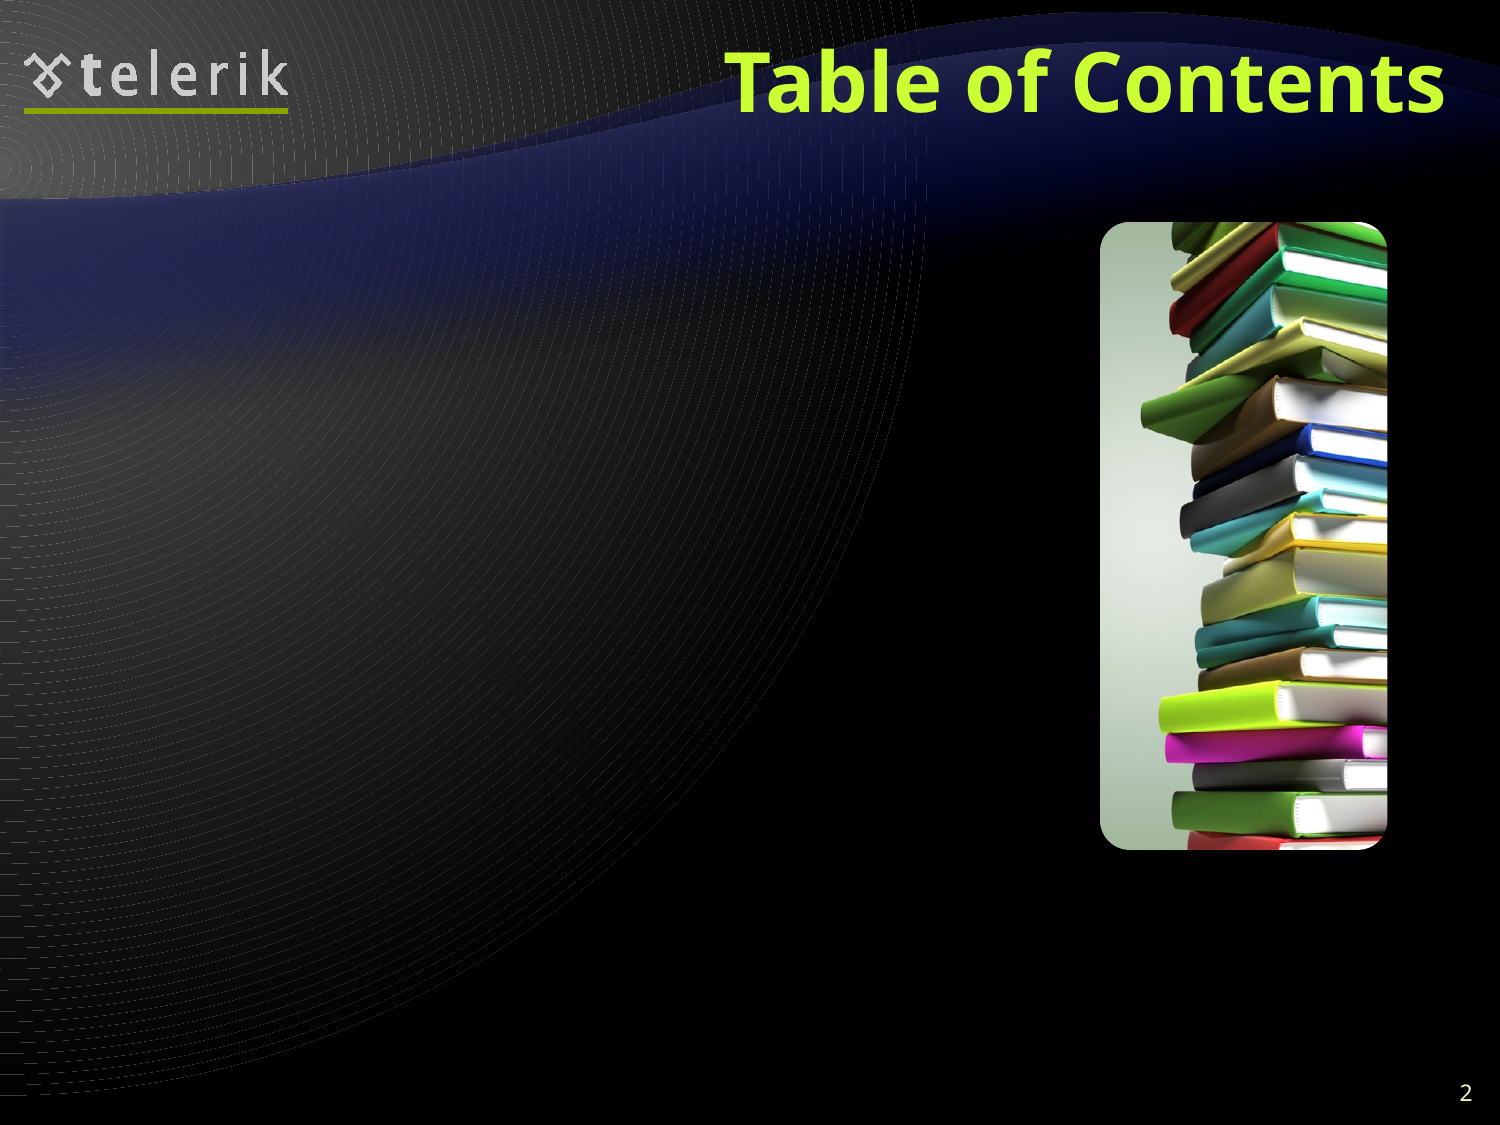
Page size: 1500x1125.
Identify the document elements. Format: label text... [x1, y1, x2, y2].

slide_number 2 [1412, 1074, 1488, 1113]
picture [24, 49, 288, 114]
title Table of Contents [300, 12, 1463, 163]
picture [1099, 221, 1388, 851]
